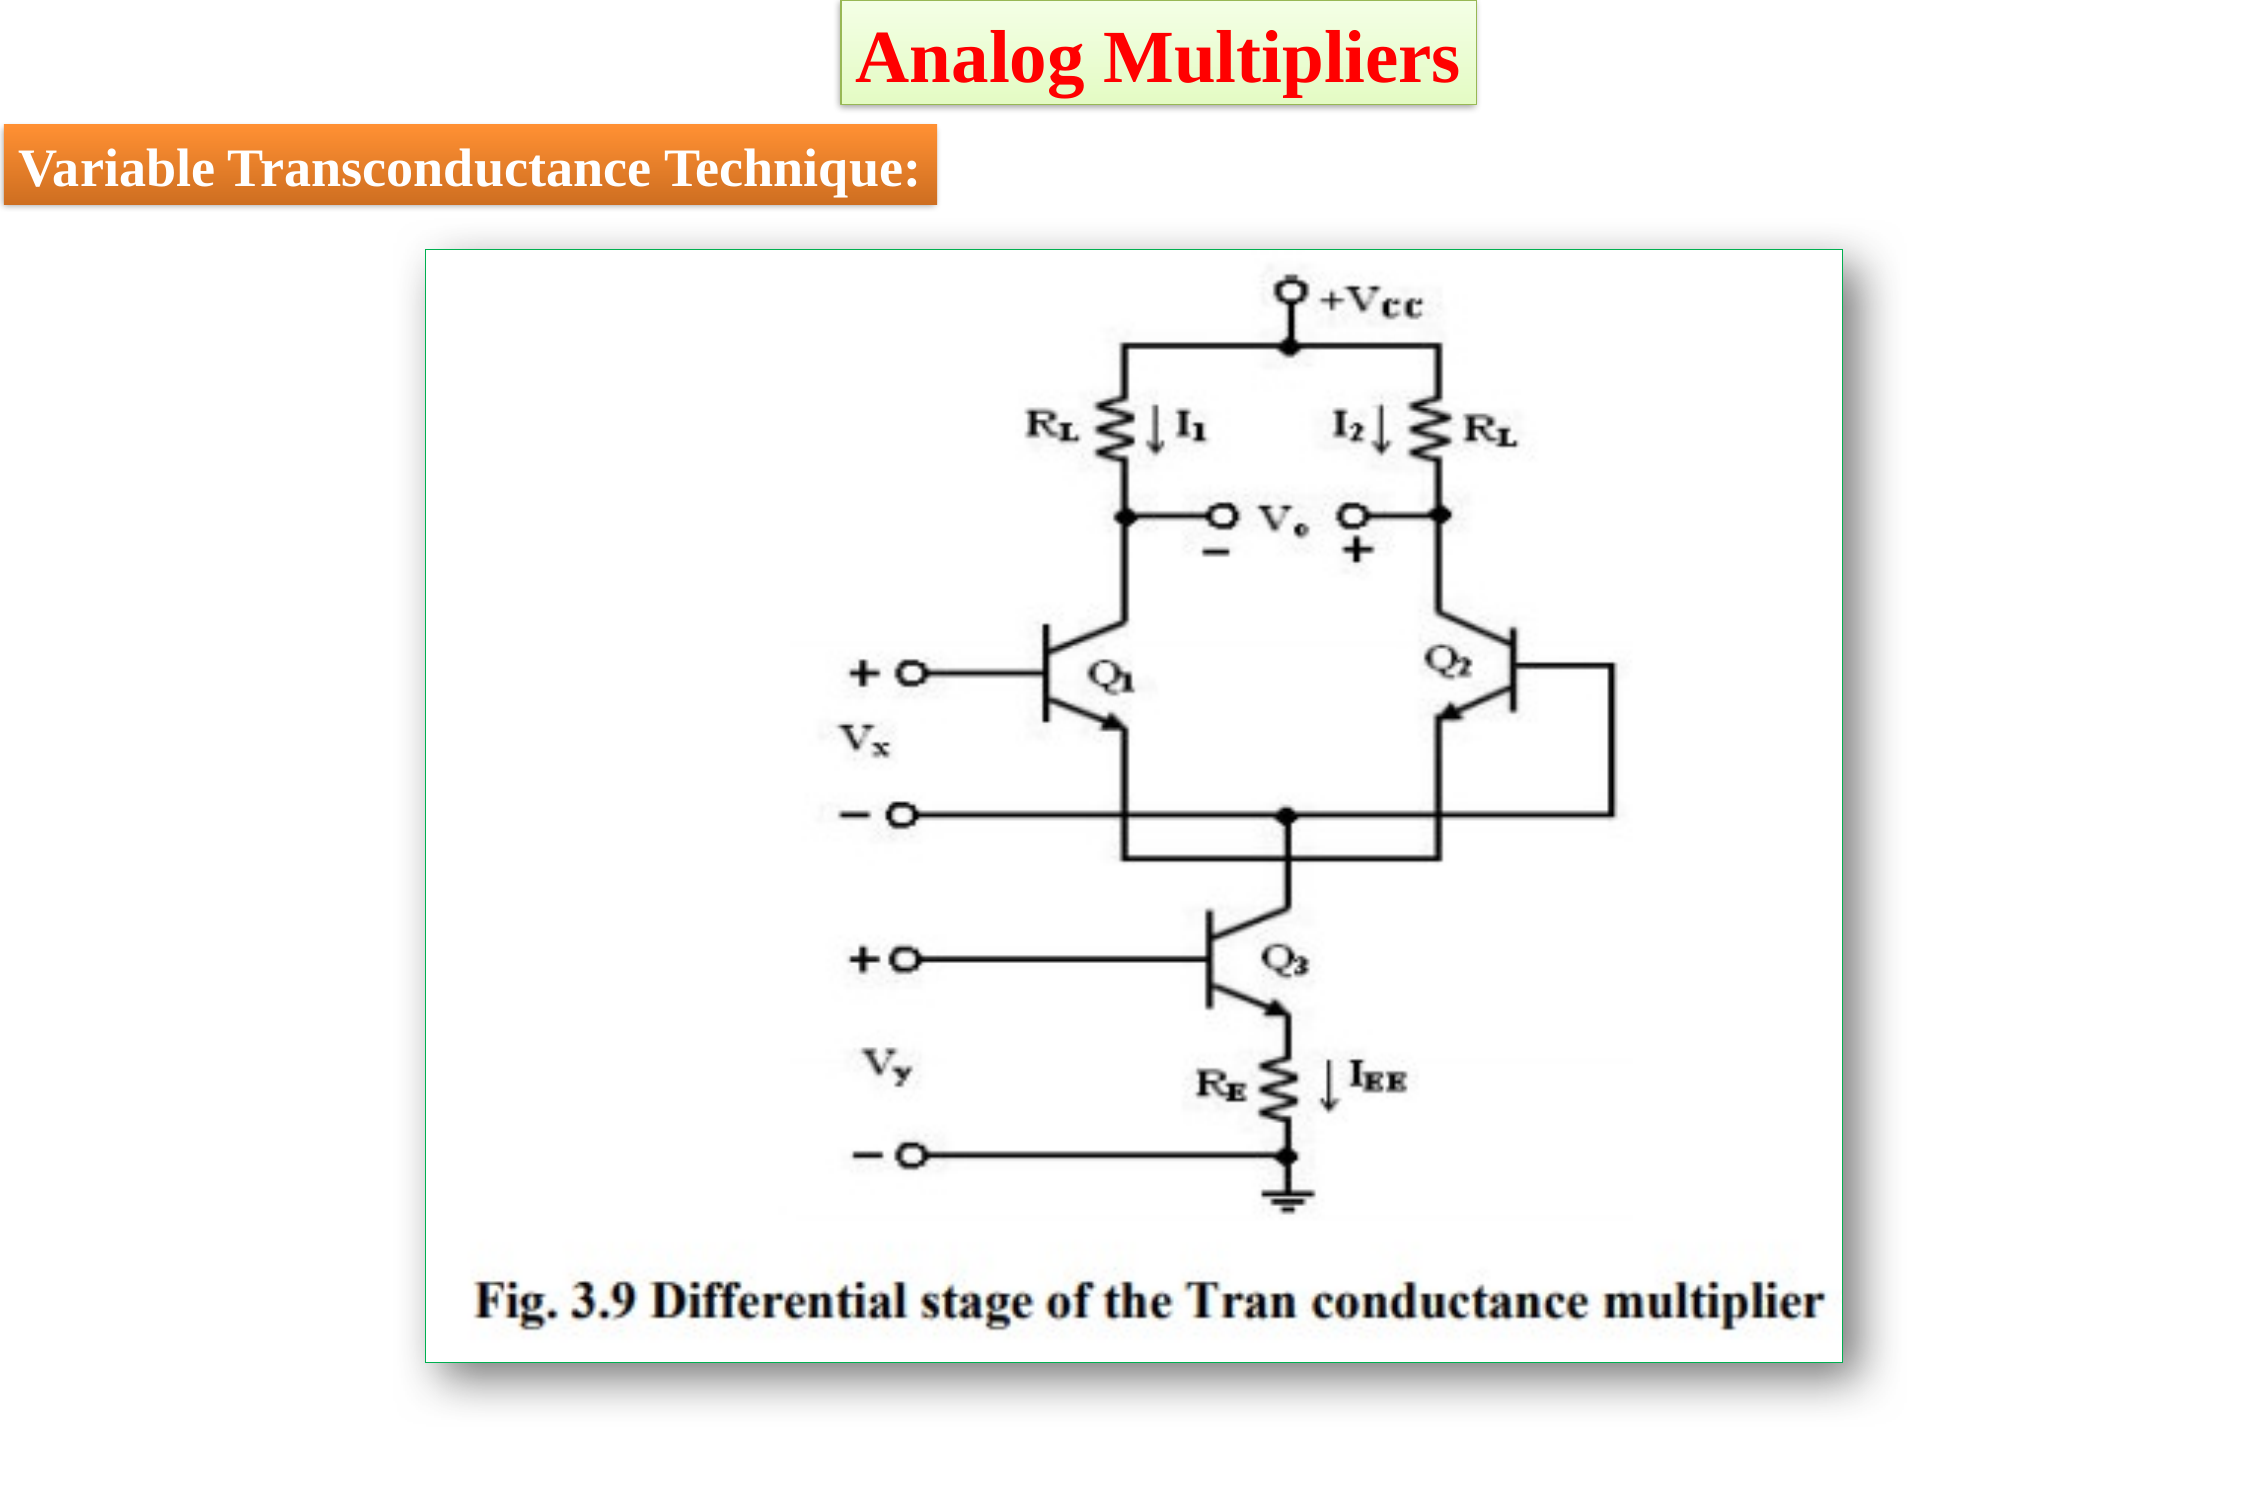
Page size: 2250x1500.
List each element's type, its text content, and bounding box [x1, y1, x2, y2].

text_box Analog Multipliers [840, 0, 1477, 105]
text_box Variable Transconductance Technique: [3, 124, 938, 205]
picture [424, 249, 1843, 1363]
